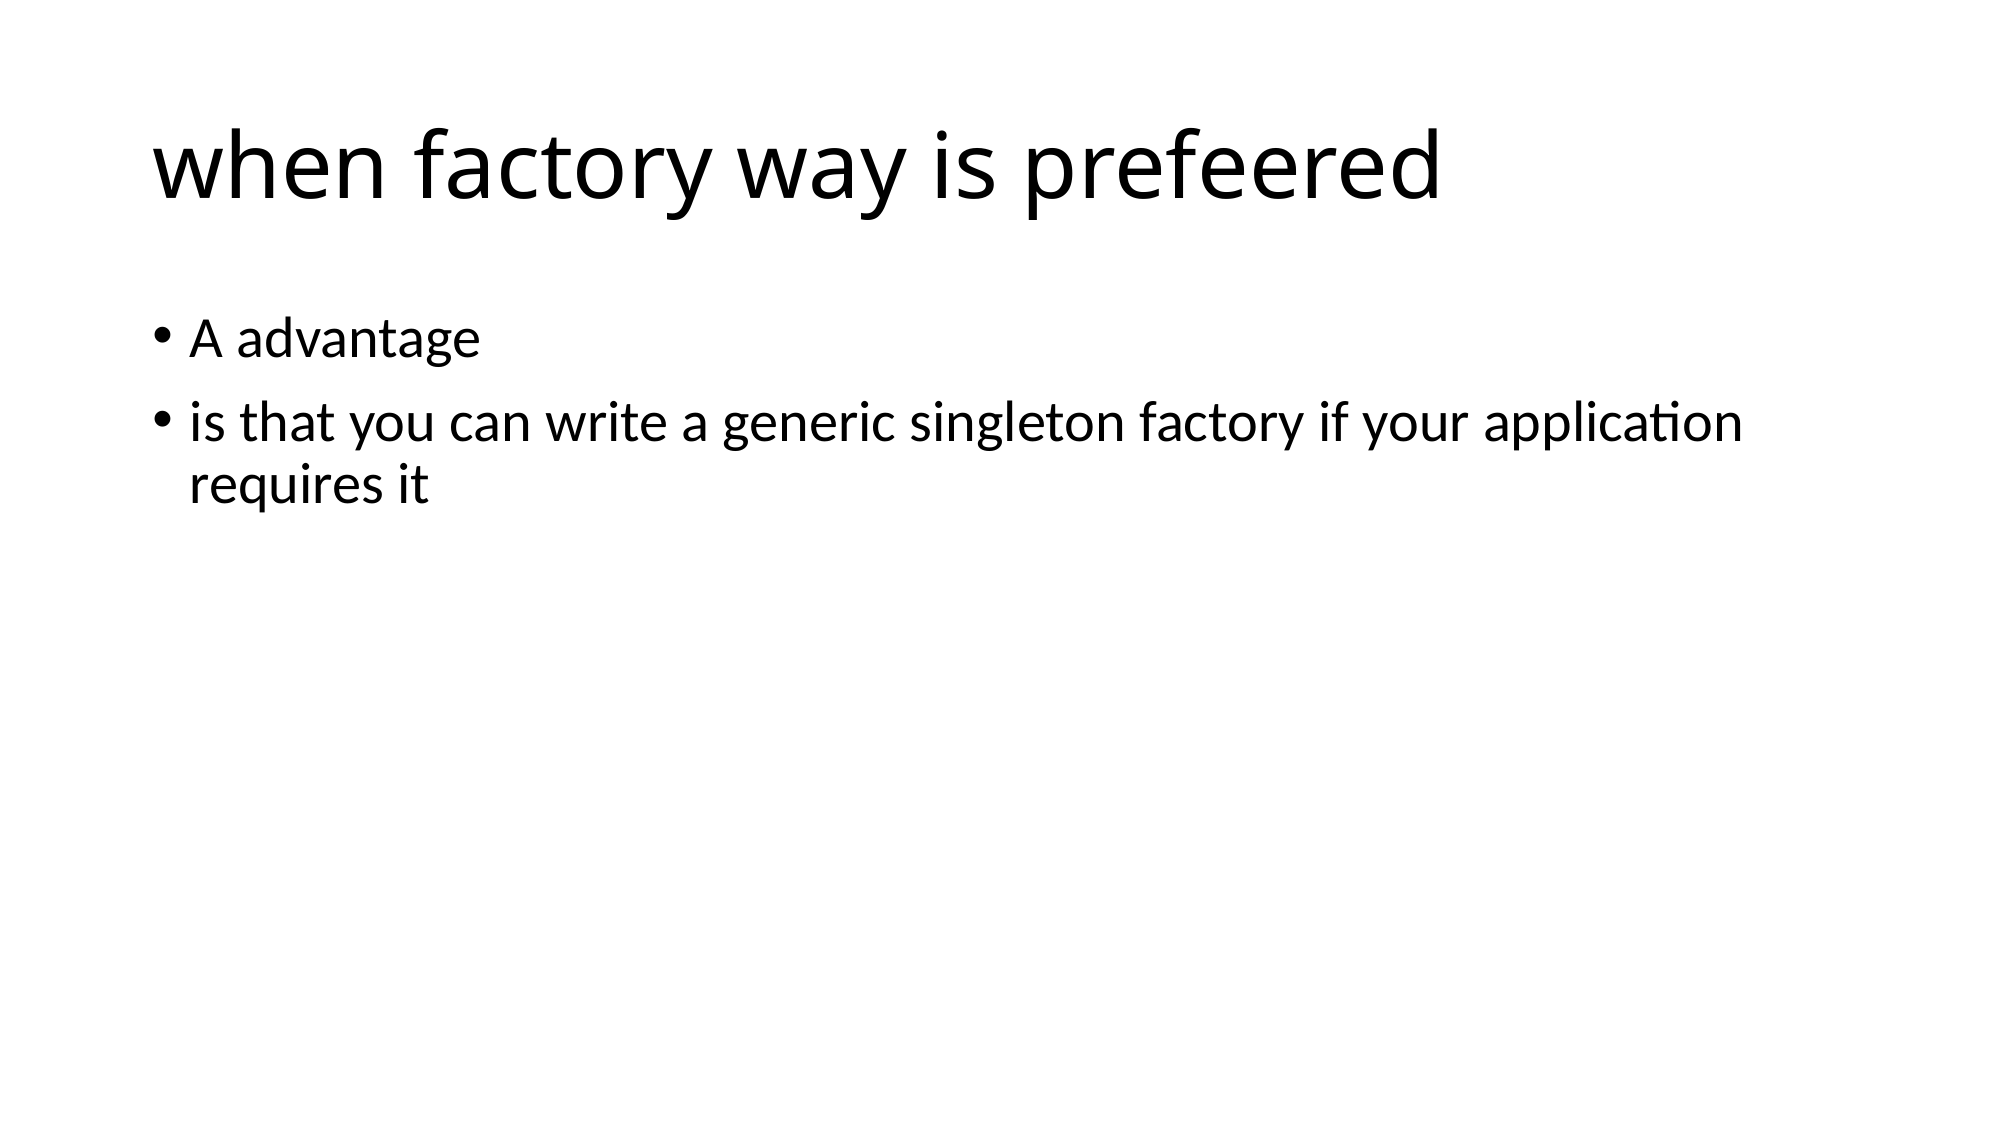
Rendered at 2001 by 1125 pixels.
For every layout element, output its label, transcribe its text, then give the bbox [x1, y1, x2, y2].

title when factory way is prefeered [137, 59, 1863, 278]
list A advantage is that you can write a generic singleton factory if your application requires it [137, 299, 1863, 1014]
